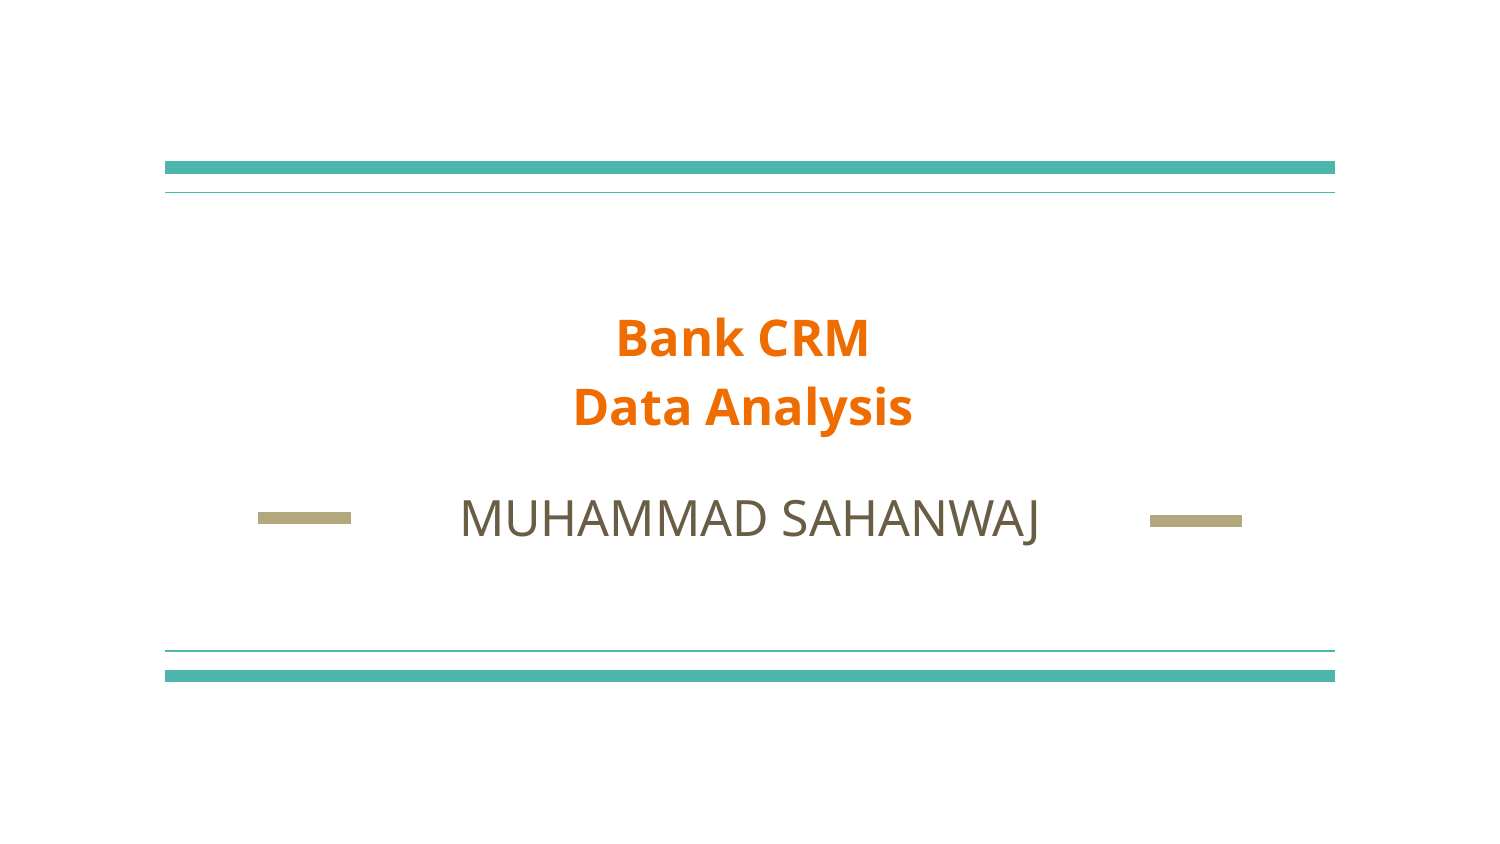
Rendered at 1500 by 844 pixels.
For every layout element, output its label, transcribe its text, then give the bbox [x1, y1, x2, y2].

title Bank CRM Data Analysis [164, 287, 1336, 456]
subtitle MUHAMMAD SAHANWAJ [350, 467, 1150, 598]
